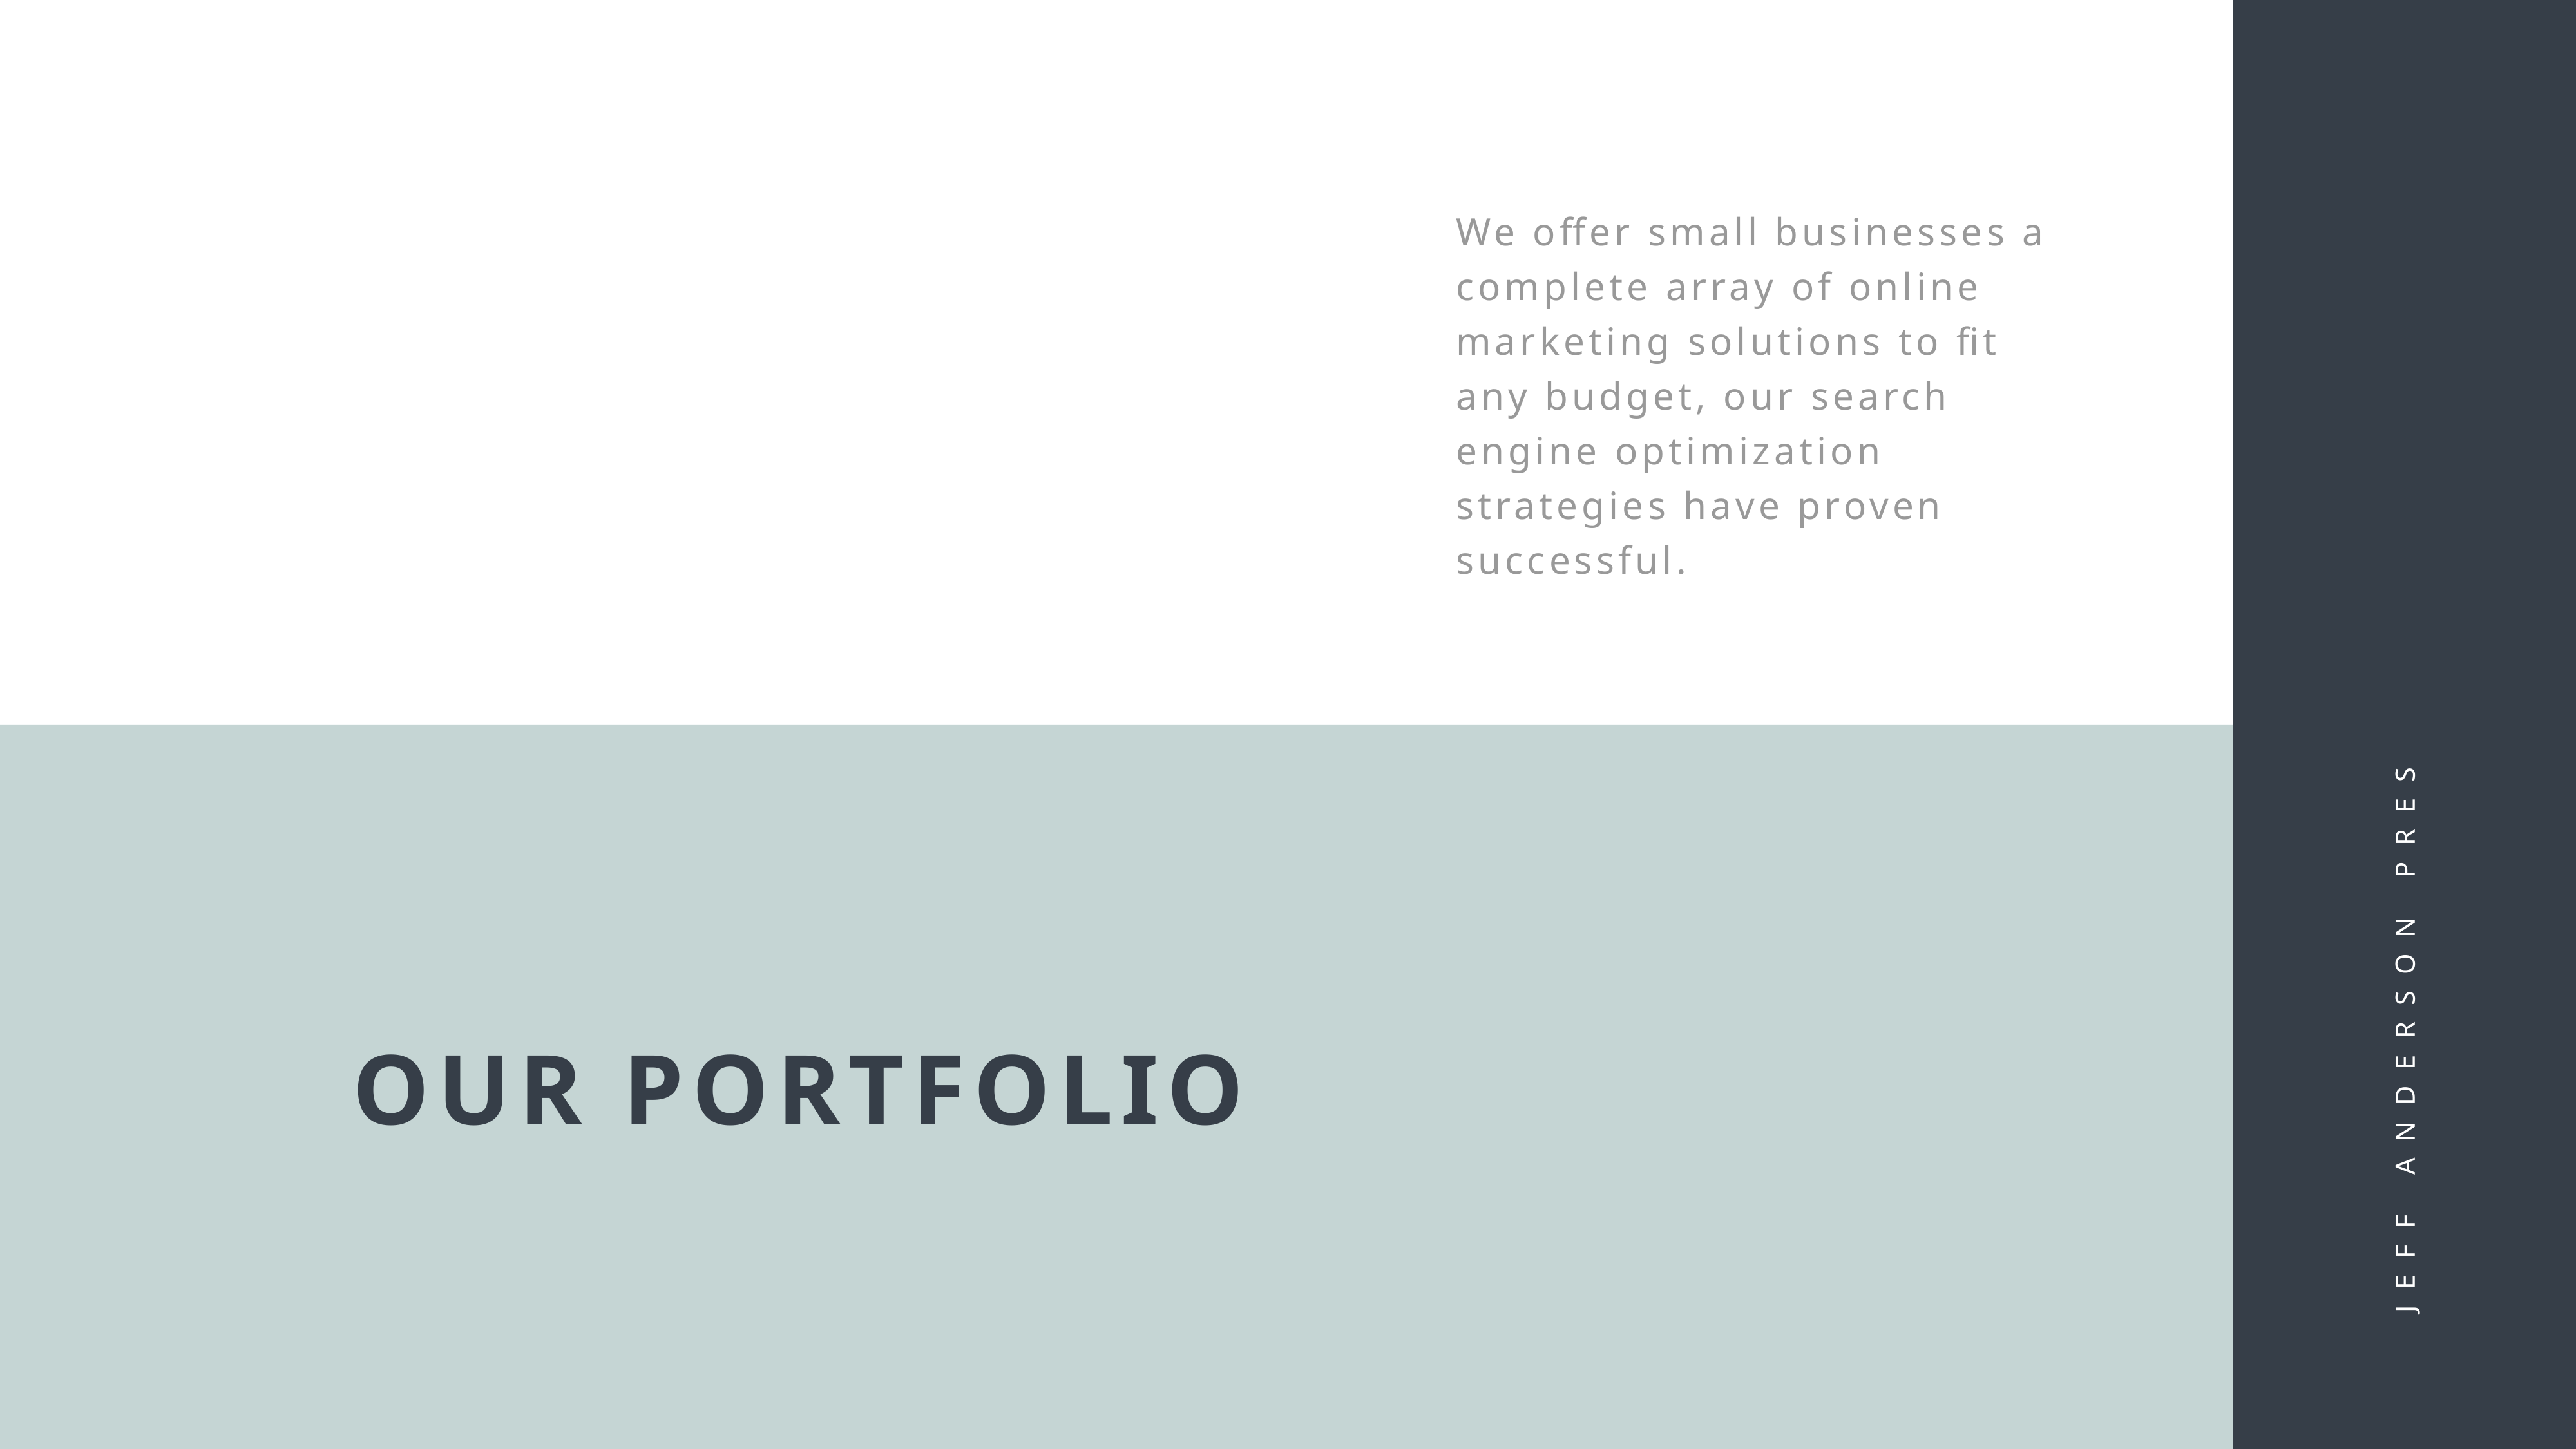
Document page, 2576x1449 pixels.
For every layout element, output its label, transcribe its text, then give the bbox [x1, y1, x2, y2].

picture [0, 0, 2233, 1449]
text_box We offer small businesses a complete array of online marketing solutions to fit any budget, our search engine optimization strategies have proven successful. [1446, 193, 2074, 587]
text_box [2233, 0, 2576, 1449]
text_box JEFF ANDERSON PRES [2383, 660, 2425, 1323]
